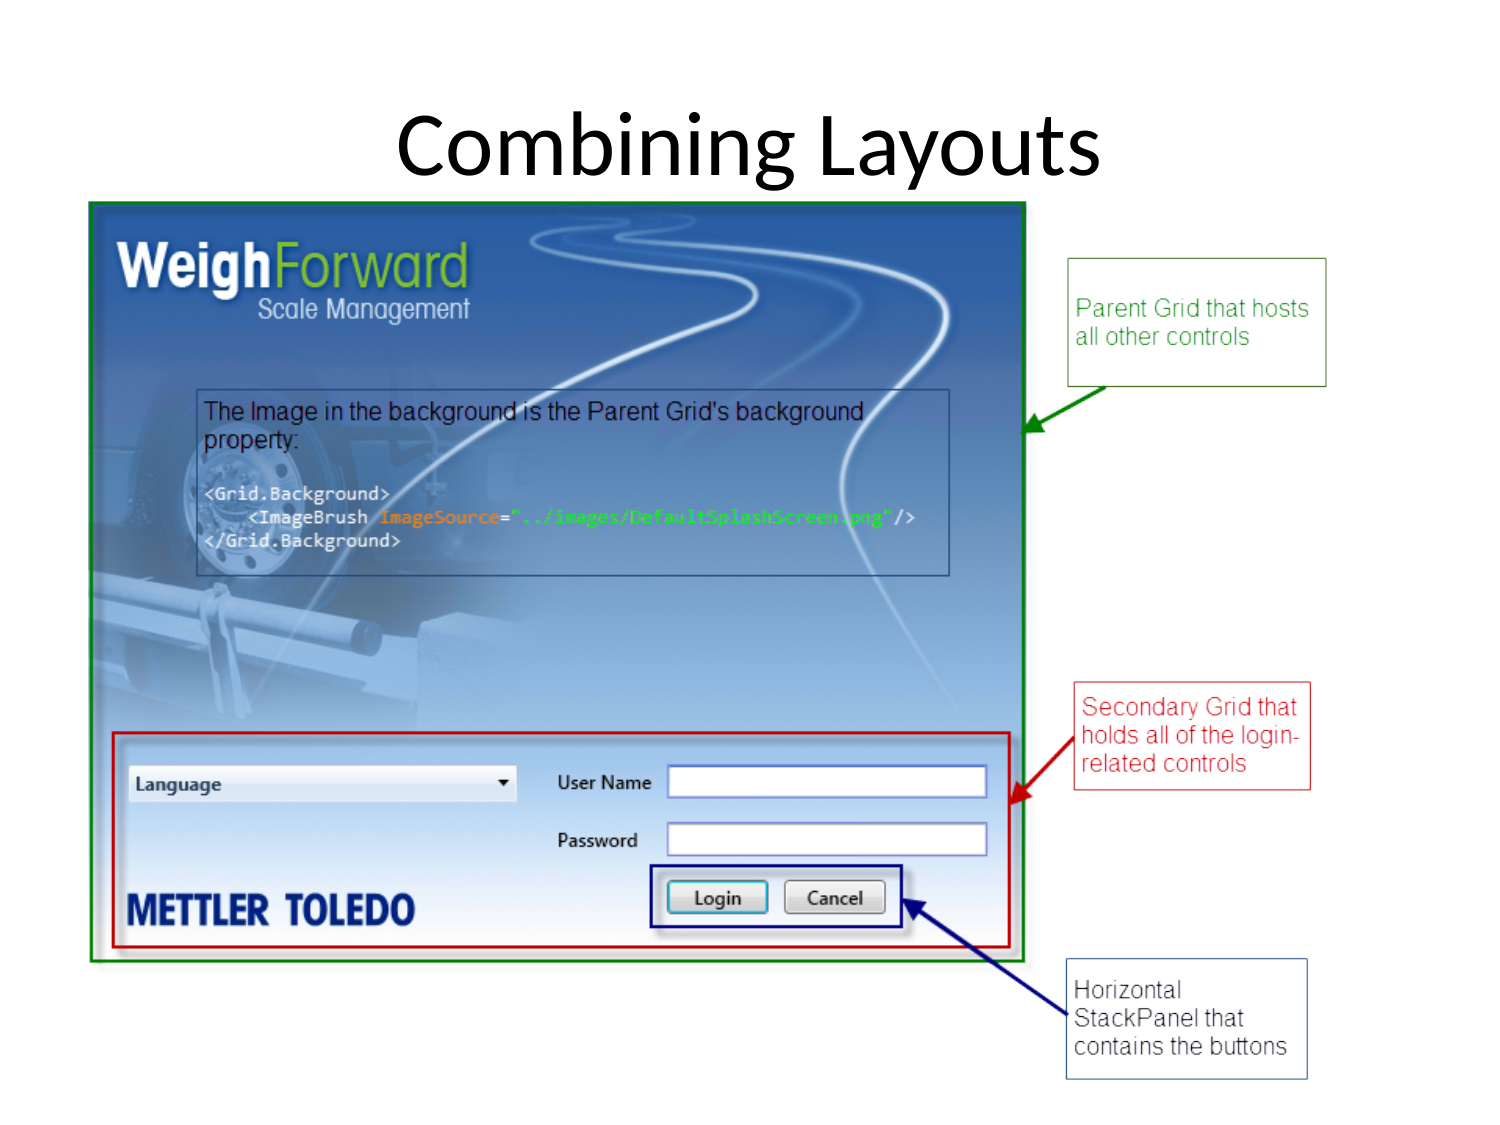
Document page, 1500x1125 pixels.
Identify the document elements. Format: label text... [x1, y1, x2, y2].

title Combining Layouts [75, 45, 1425, 233]
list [87, 199, 1338, 1125]
